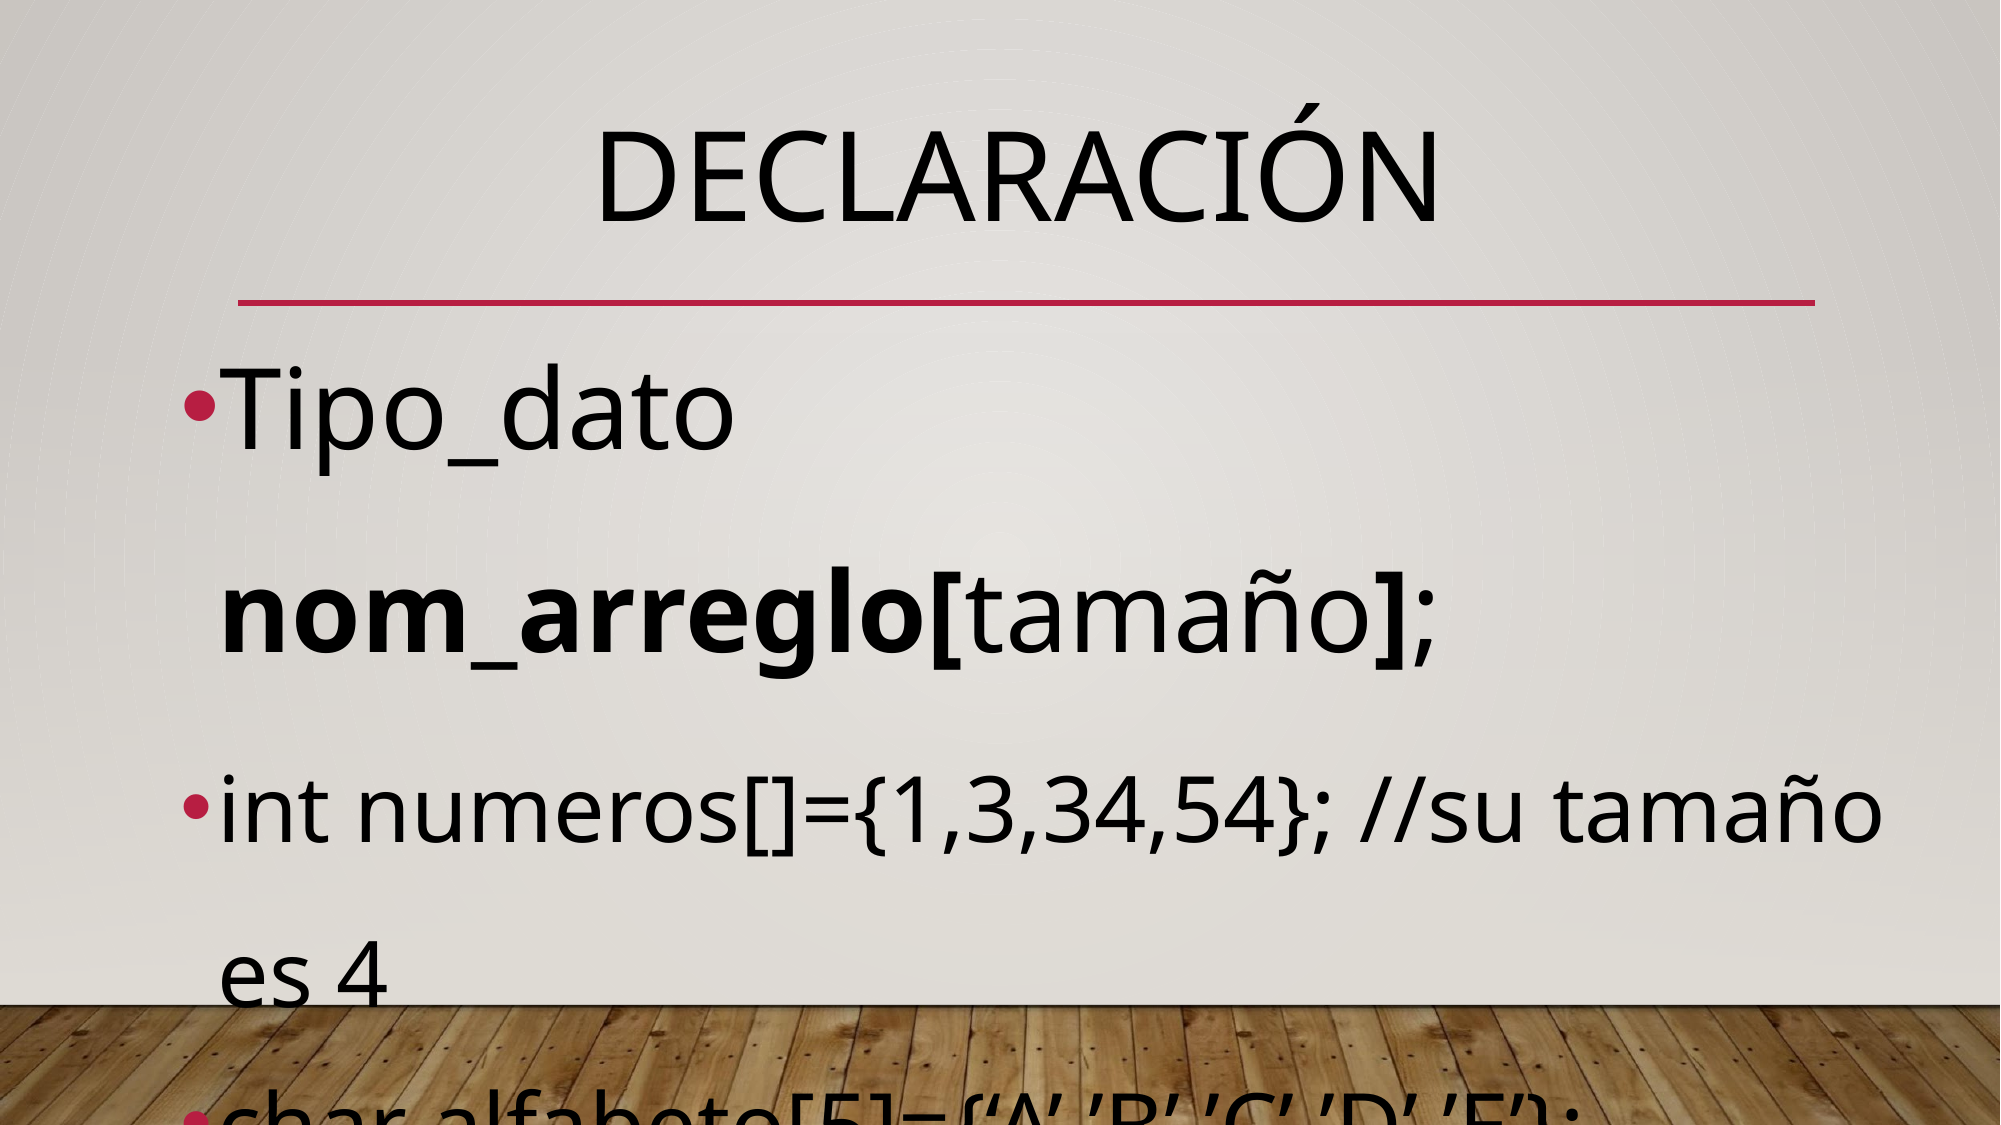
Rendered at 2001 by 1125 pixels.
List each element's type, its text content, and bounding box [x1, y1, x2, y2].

picture [0, 1005, 2000, 1125]
list Tipo_dato nom_arreglo[tamaño]; int numeros[]={1,3,34,54}; //su tamaño es 4 char alfabeto[5]={‘A’,’B’,’C’,’D’,’E’}; //arreglo de caracteres de tamaño 5 [165, 106, 1923, 1039]
